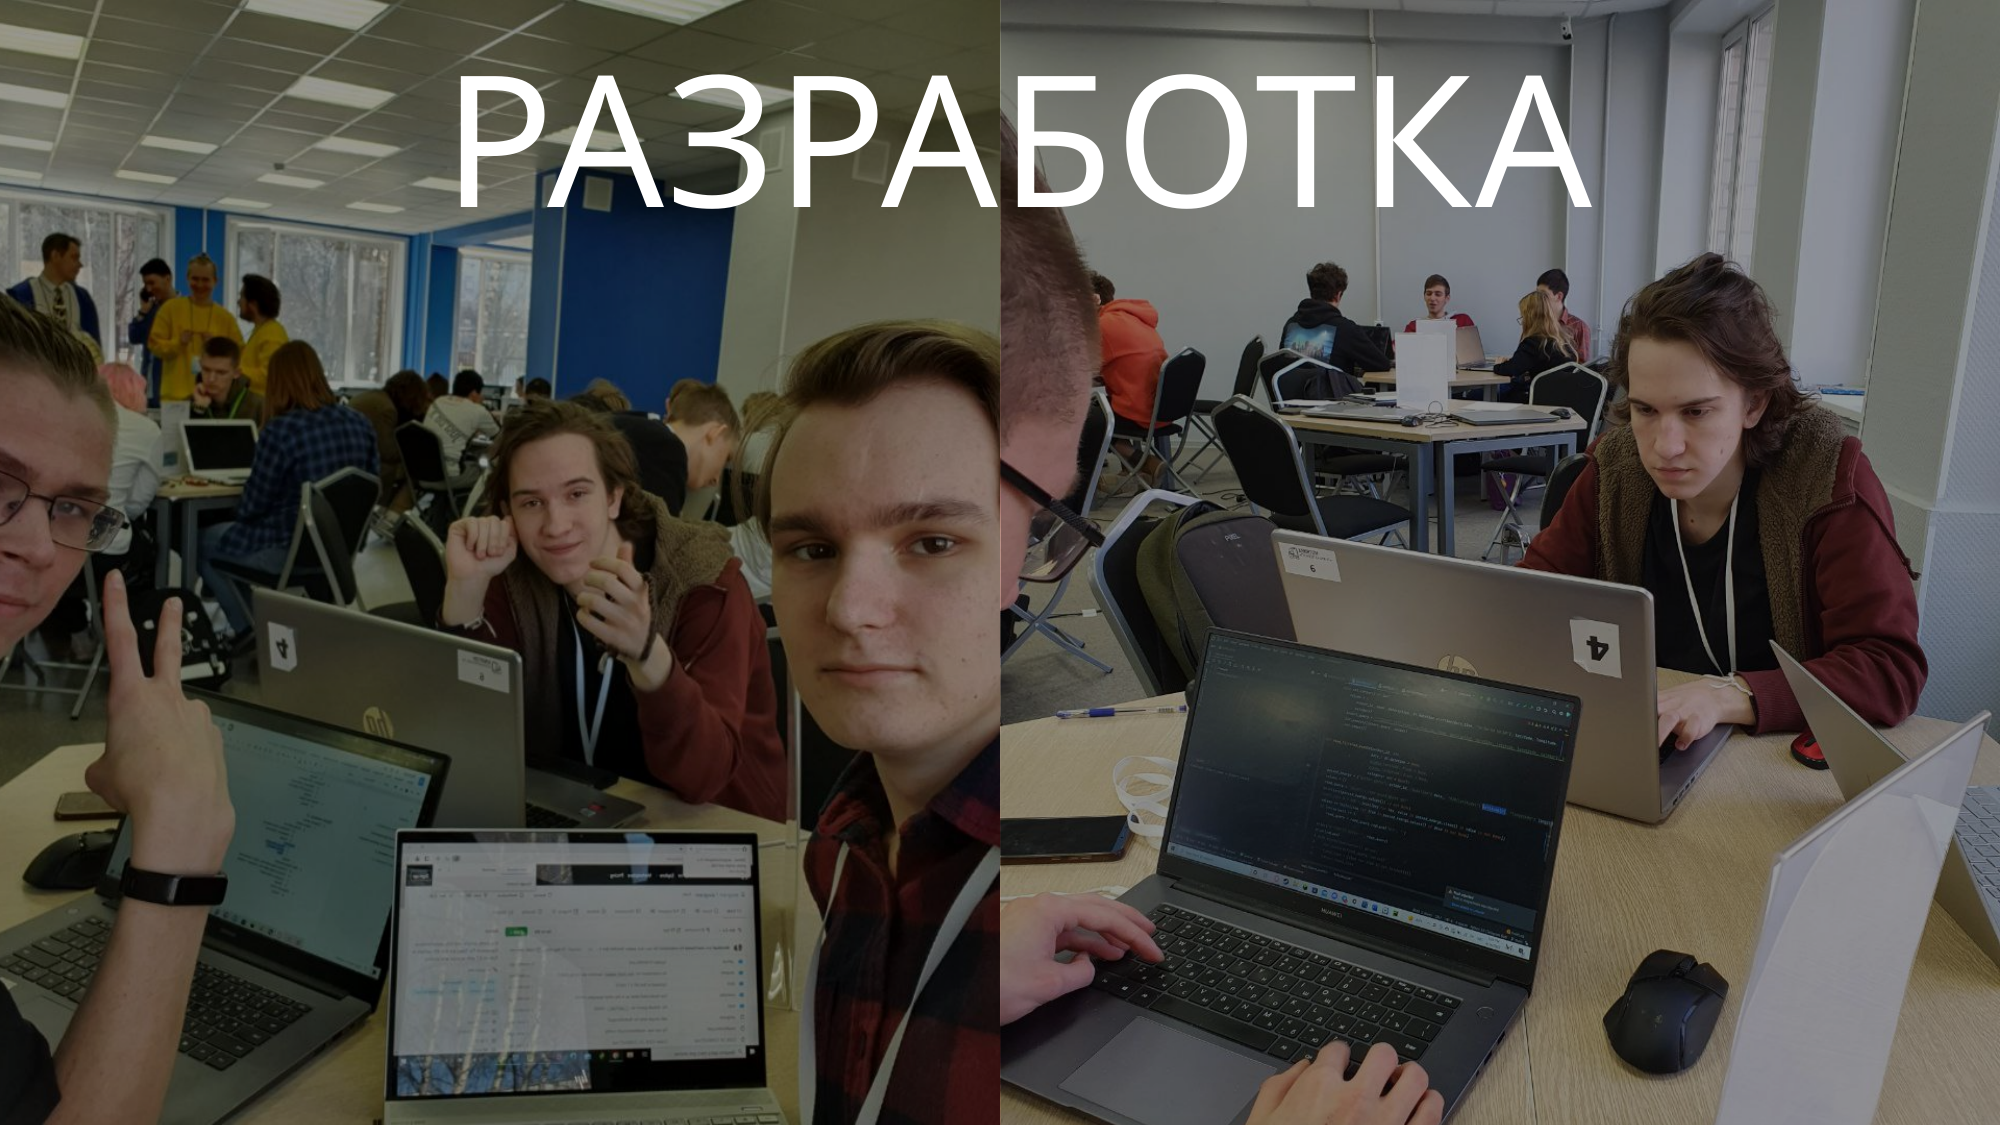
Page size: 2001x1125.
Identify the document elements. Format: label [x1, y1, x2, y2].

list [1000, 0, 2000, 1125]
picture [0, 0, 1000, 1125]
